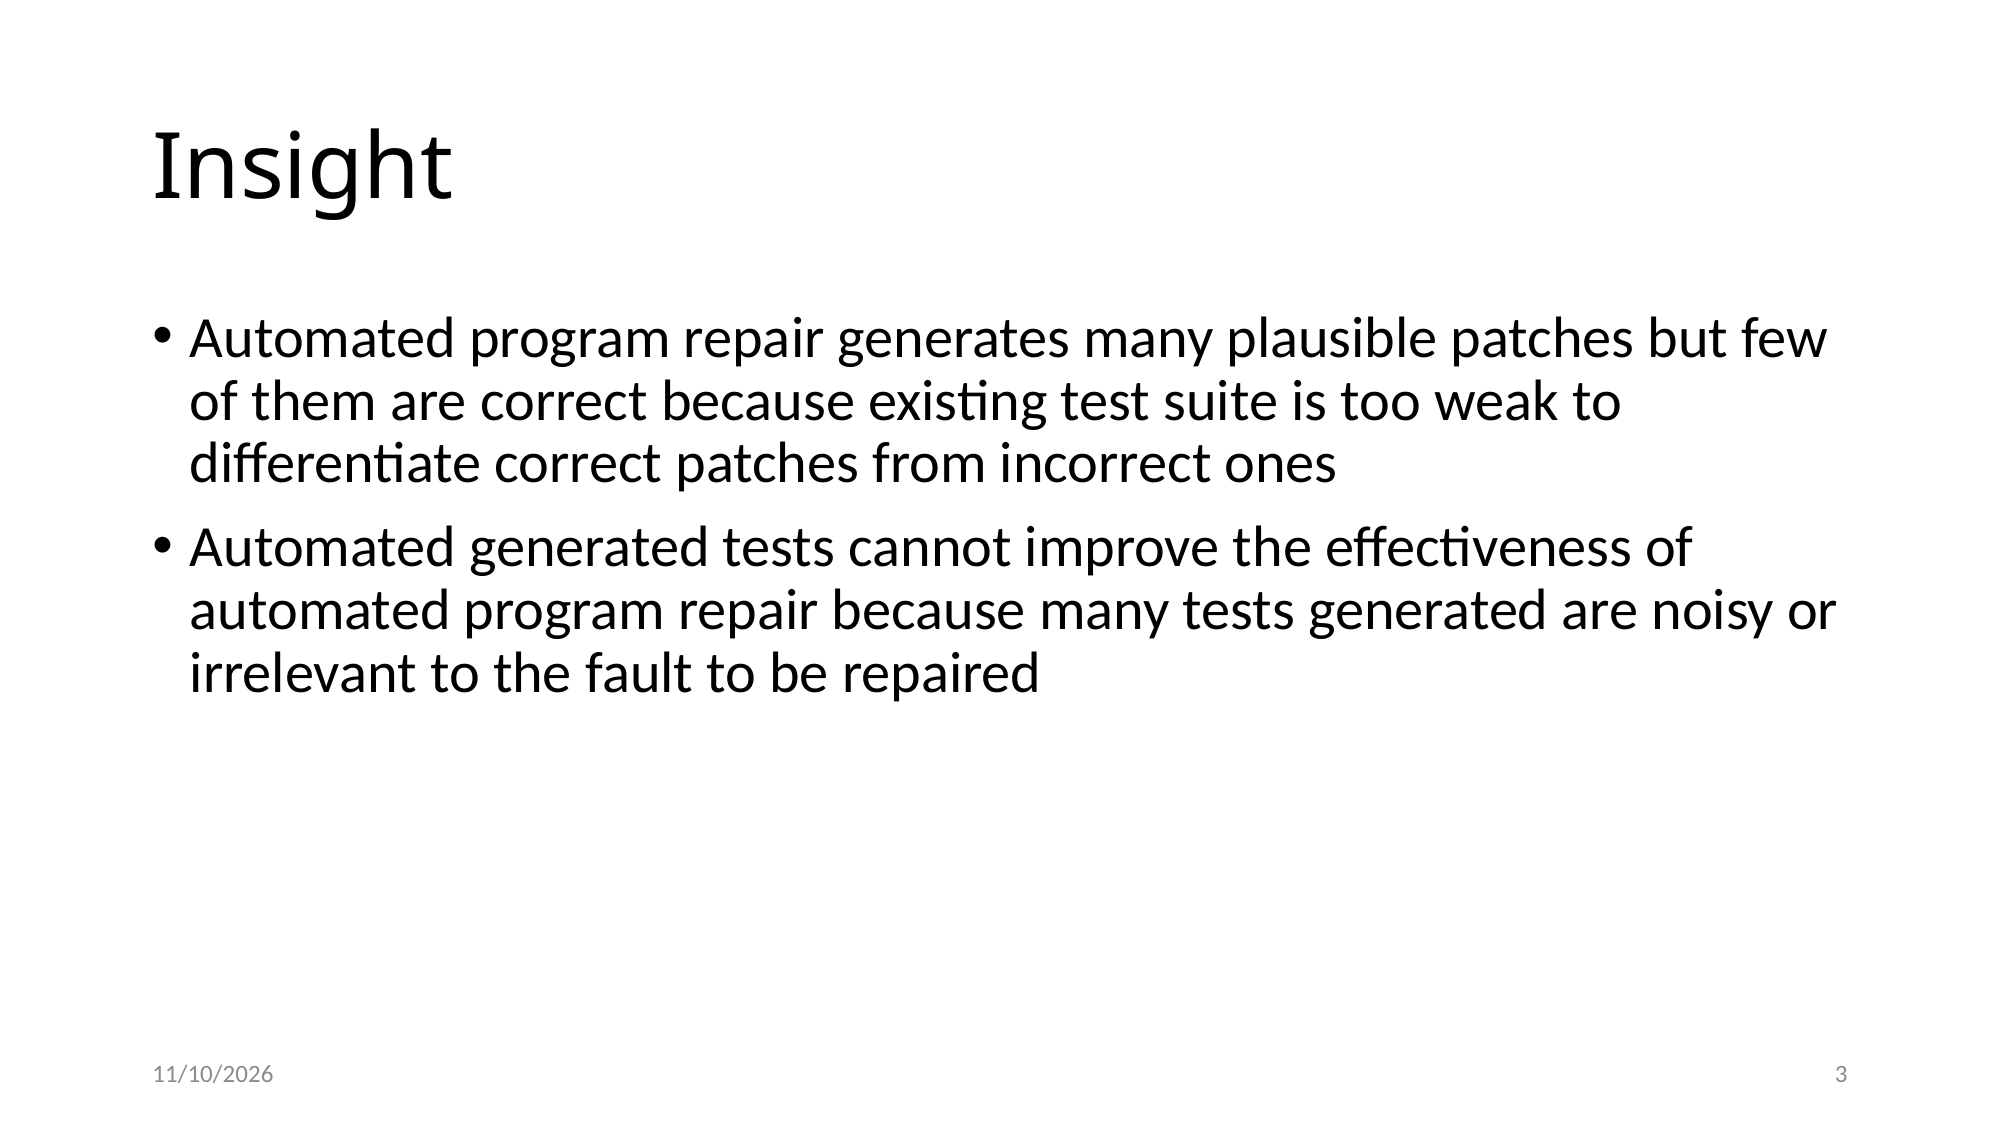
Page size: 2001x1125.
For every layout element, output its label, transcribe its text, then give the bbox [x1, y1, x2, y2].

slide_number 3 [1412, 1042, 1863, 1103]
title Insight [137, 59, 1863, 278]
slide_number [137, 1042, 588, 1103]
list Automated program repair generates many plausible patches but few of them are correct because existing test suite is too weak to differentiate correct patches from incorrect ones Automated generated tests cannot improve the effectiveness of automated program repair because many tests generated are noisy or irrelevant to the fault to be repaired [137, 299, 1863, 1014]
